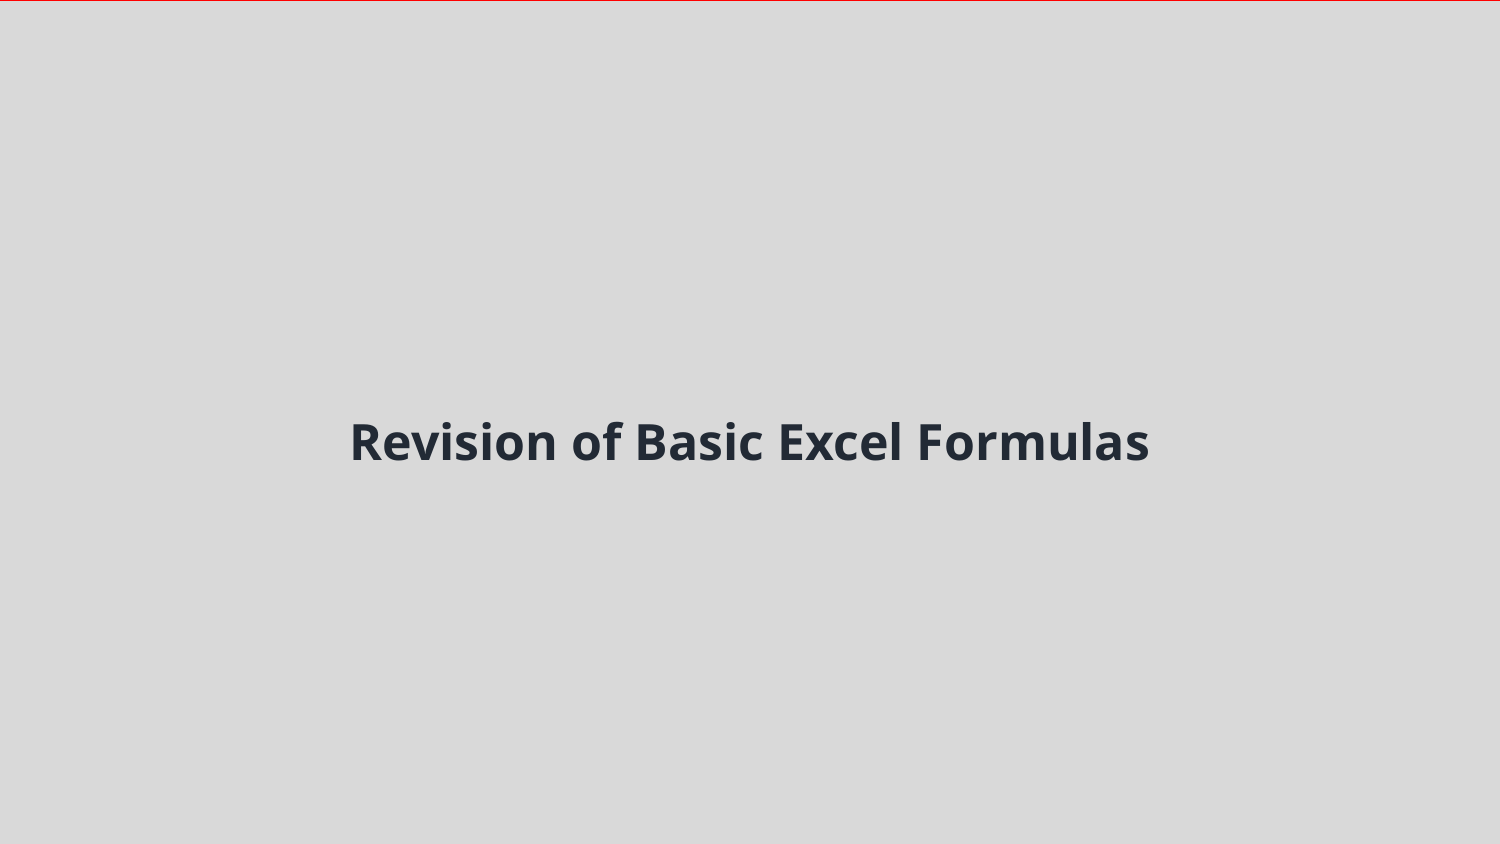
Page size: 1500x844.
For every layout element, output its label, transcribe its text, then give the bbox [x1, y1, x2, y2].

title Revision of Basic Excel Formulas [238, 365, 1262, 479]
